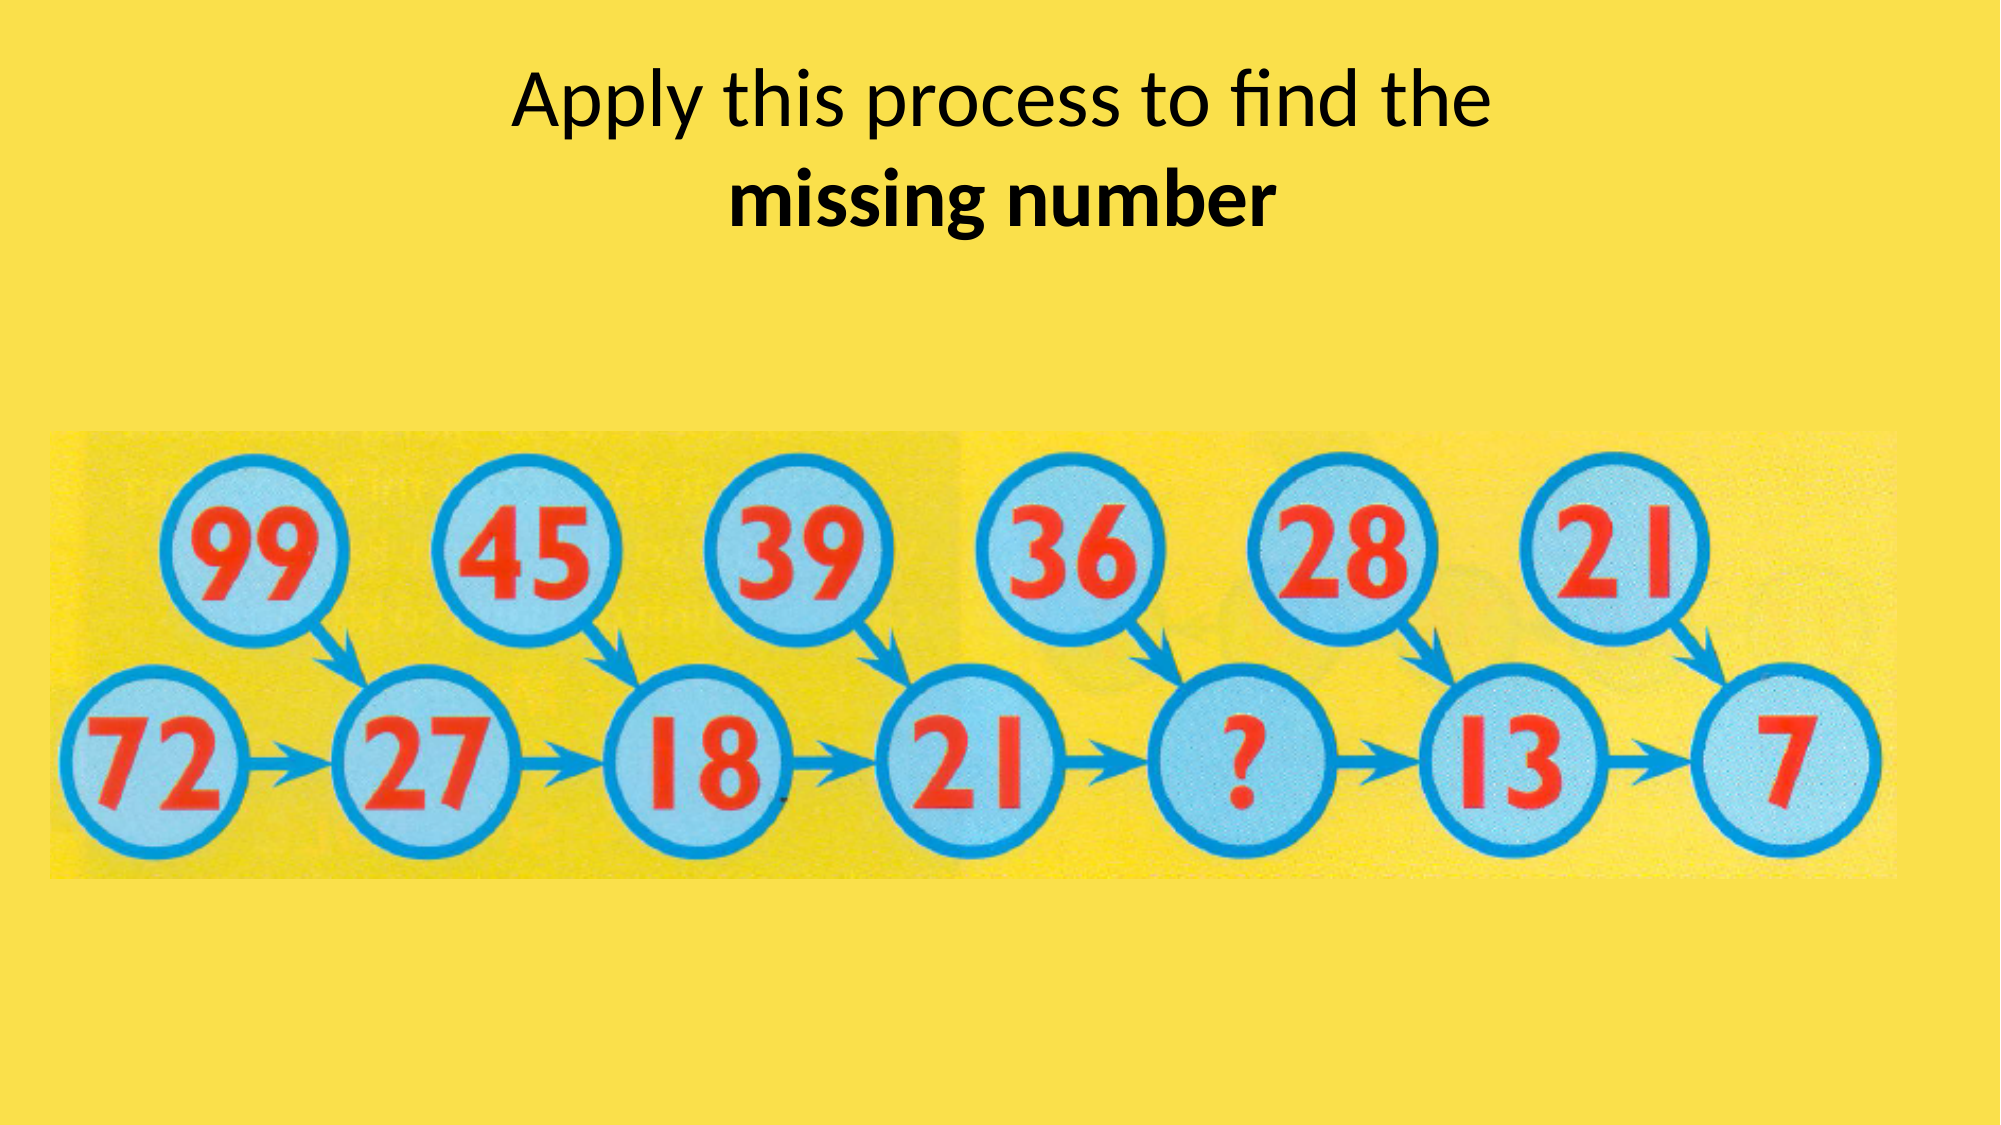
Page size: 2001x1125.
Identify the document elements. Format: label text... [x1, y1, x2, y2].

picture [50, 431, 1898, 880]
text_box Apply this process to find the missing number [466, 35, 1541, 251]
